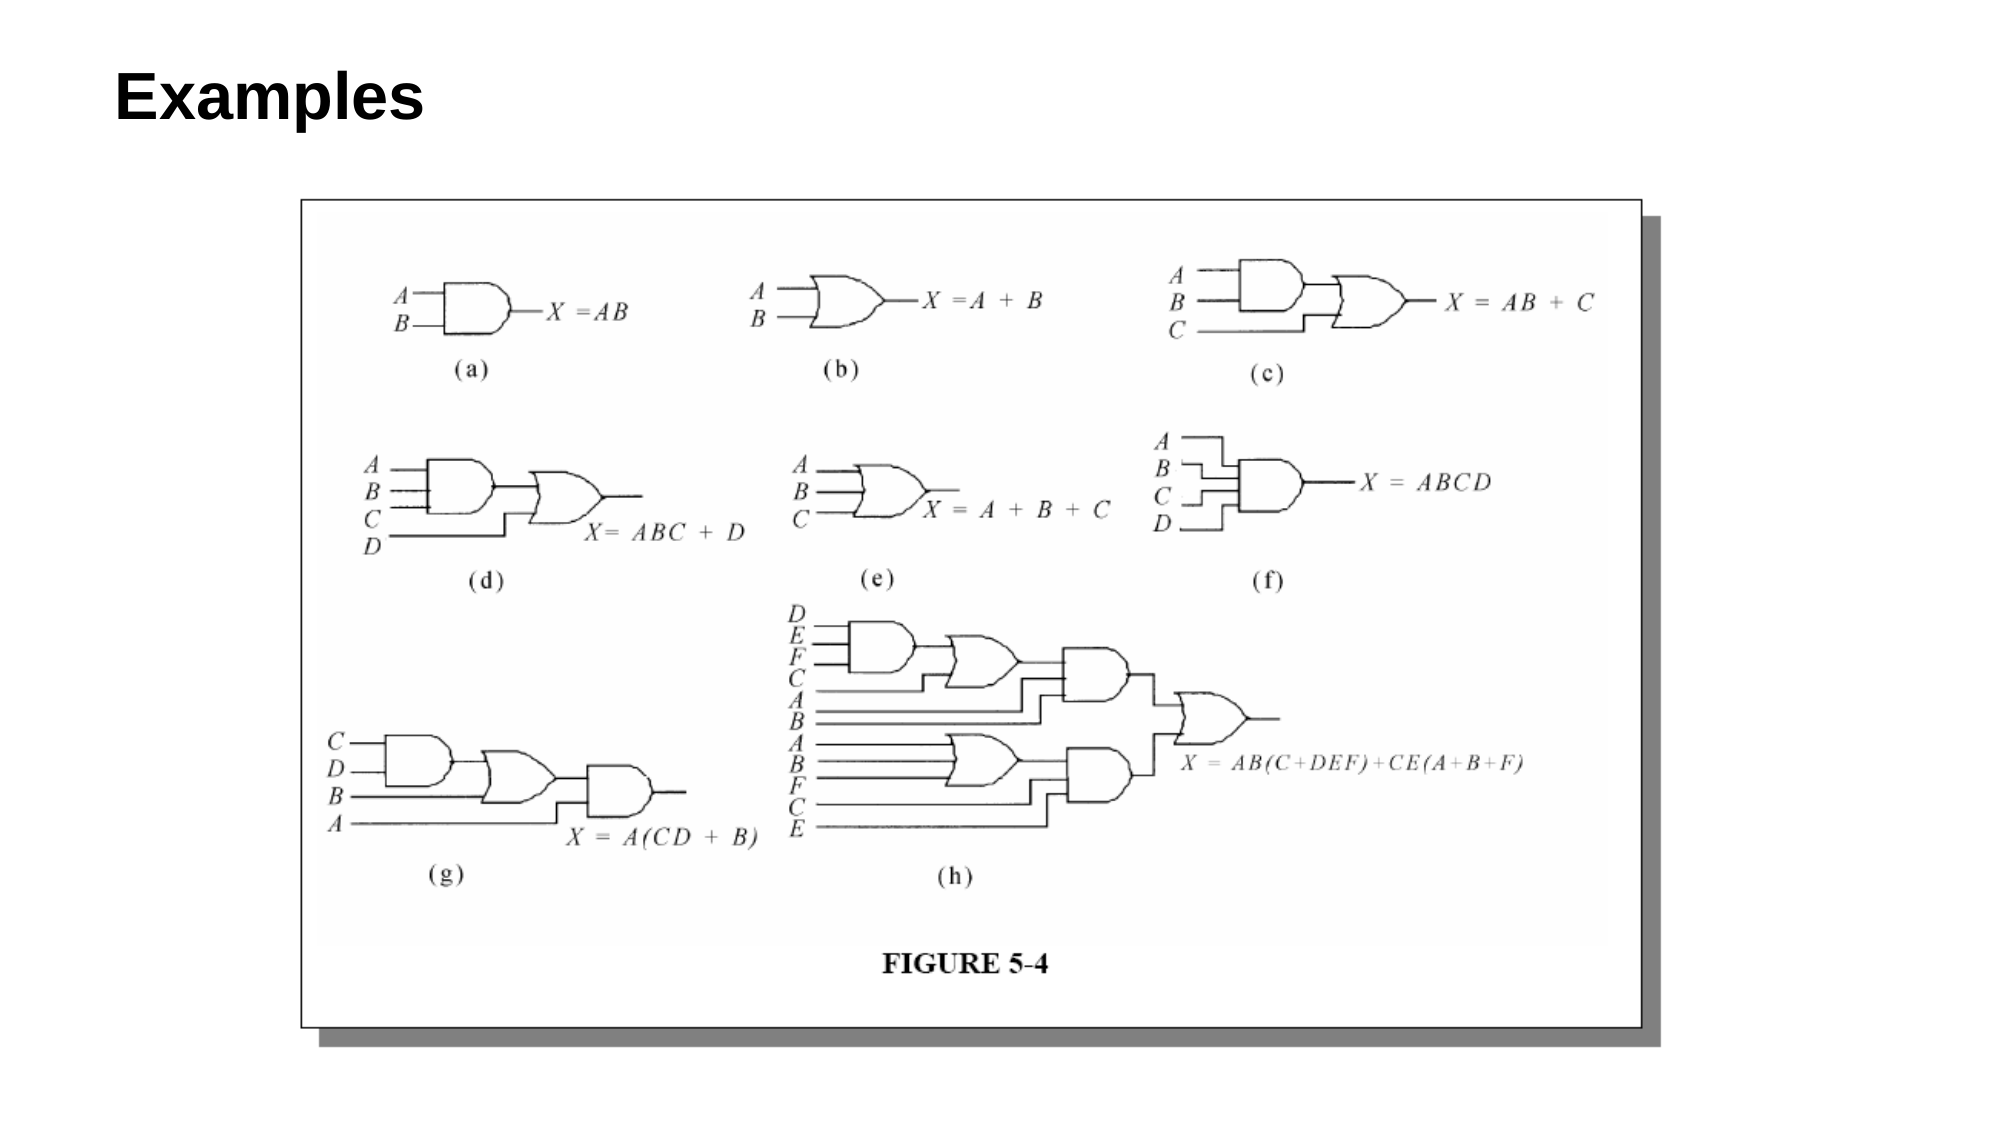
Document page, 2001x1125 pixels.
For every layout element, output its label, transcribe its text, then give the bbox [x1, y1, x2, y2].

picture [287, 187, 1676, 1055]
title Examples [99, 45, 1900, 233]
